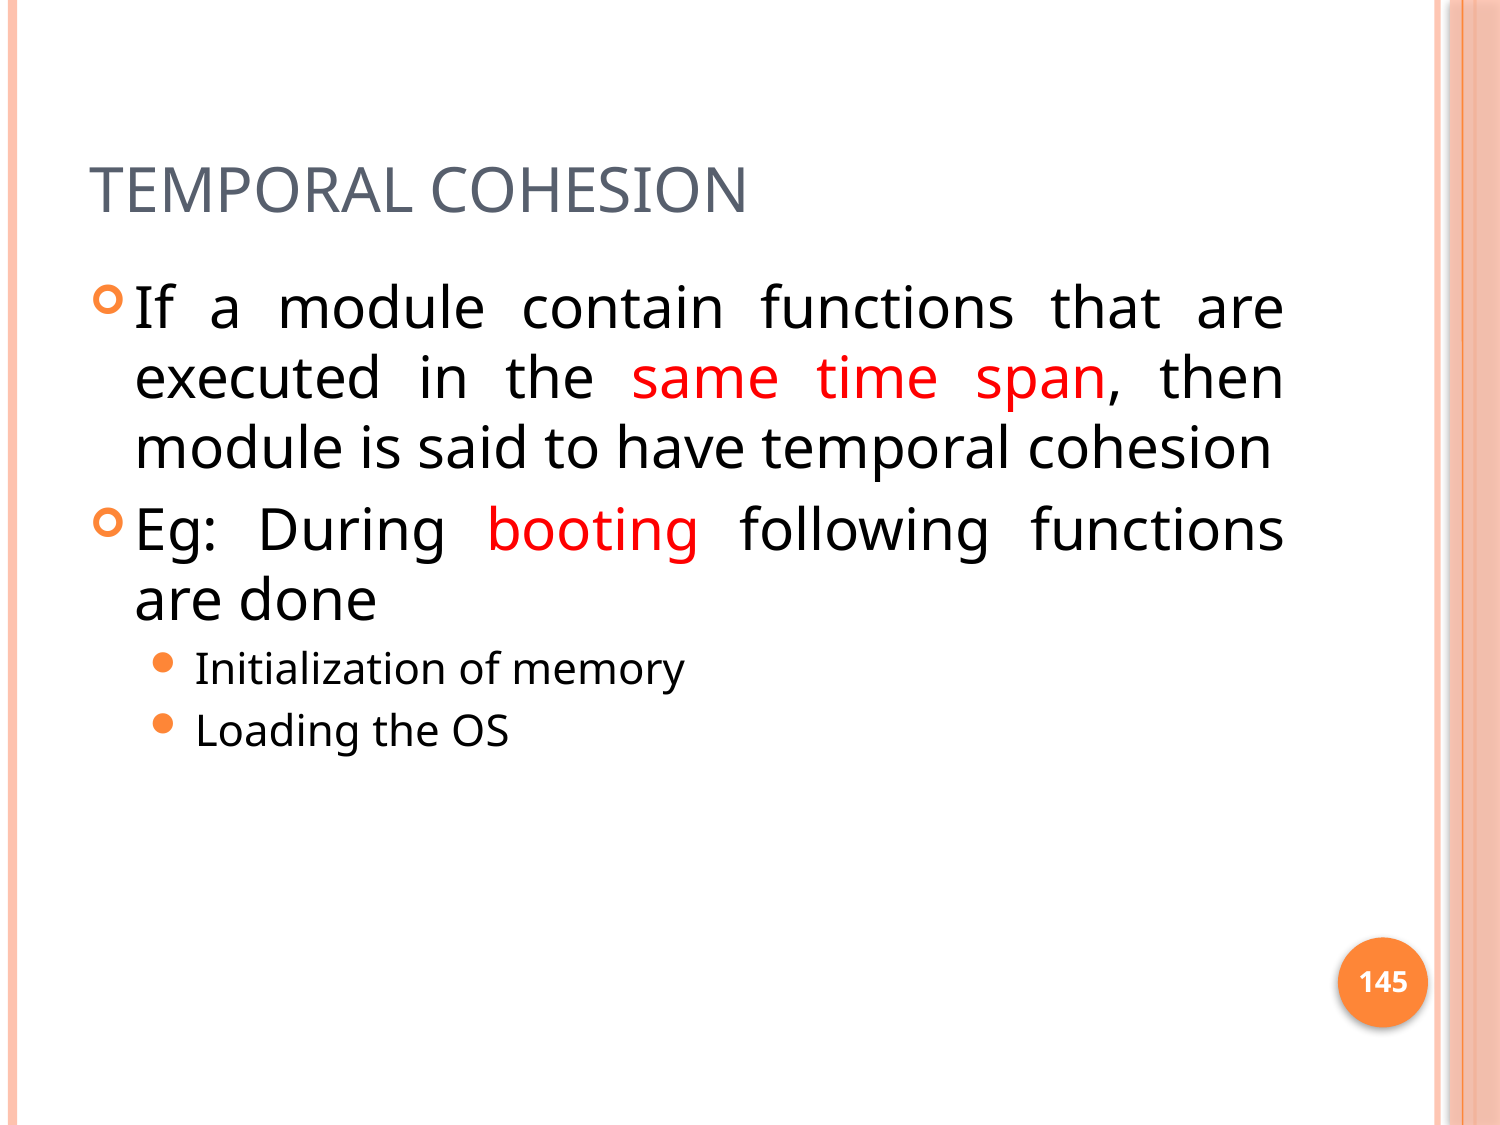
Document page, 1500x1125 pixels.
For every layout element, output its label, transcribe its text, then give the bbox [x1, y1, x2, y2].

list If a module contain functions that are executed in the same time span, then module is said to have temporal cohesion Eg: During booting following functions are done Initialization of memory Loading the OS [75, 262, 1300, 1062]
slide_number 145 [1333, 940, 1434, 1027]
title Temporal cohesion [75, 45, 1300, 233]
